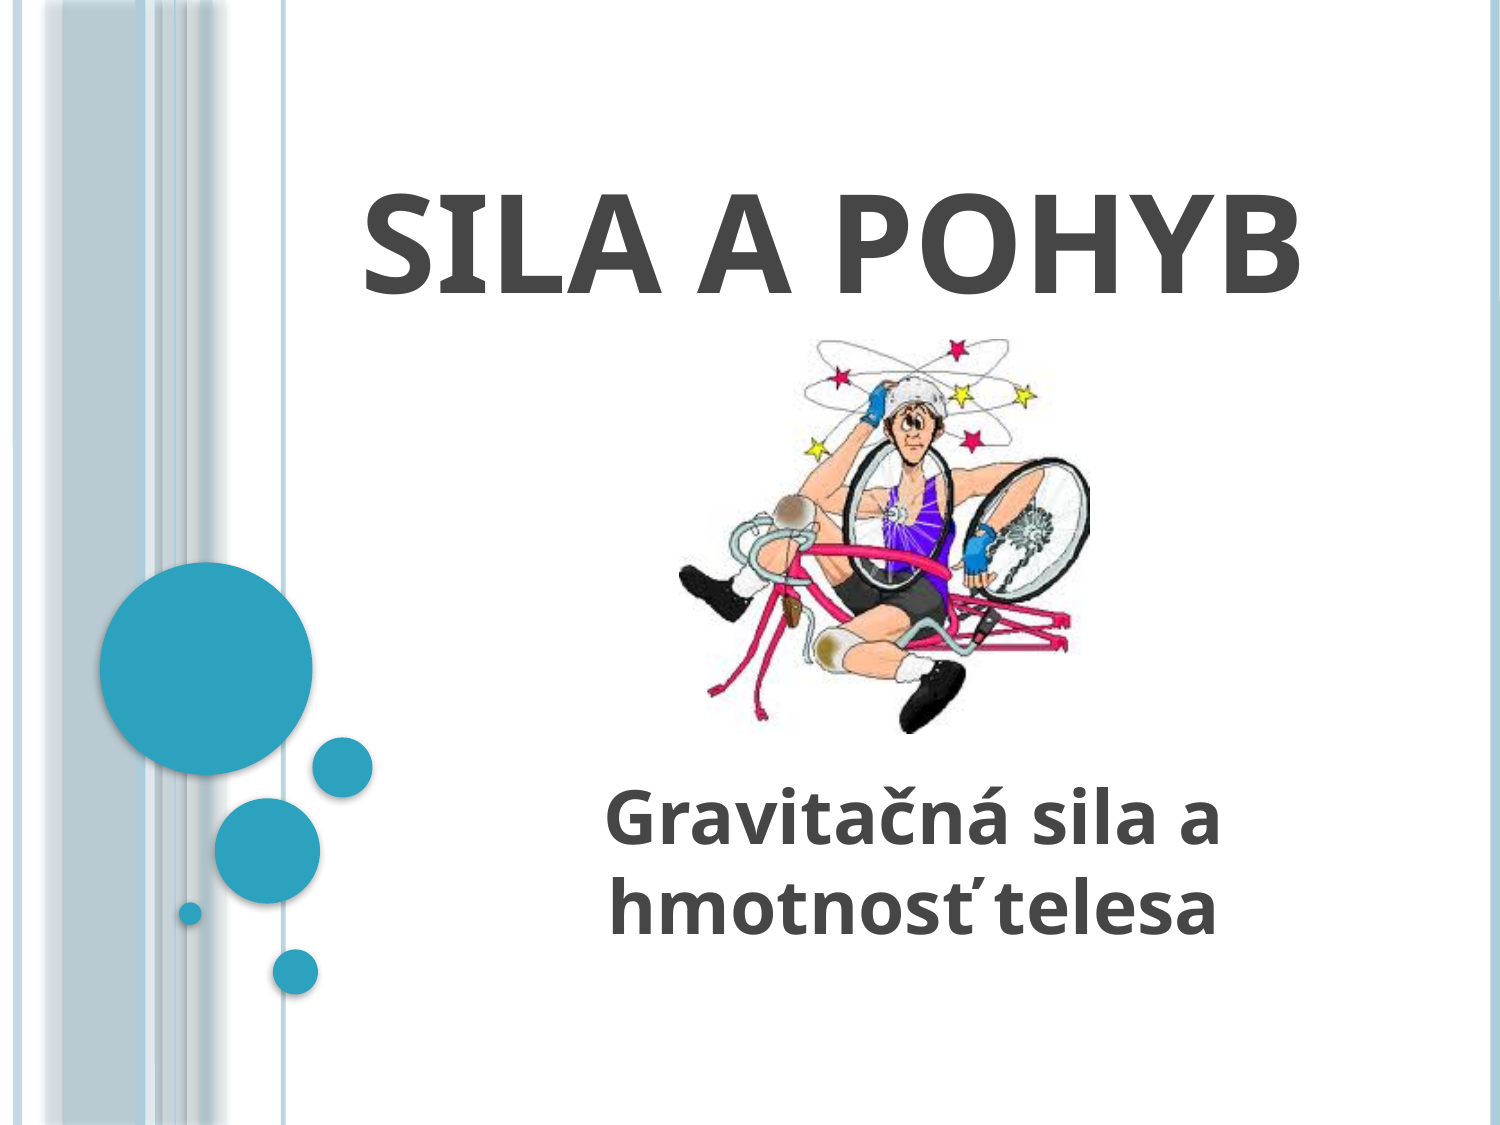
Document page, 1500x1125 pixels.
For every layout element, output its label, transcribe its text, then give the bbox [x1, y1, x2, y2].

picture [679, 339, 1091, 735]
subtitle Gravitačná sila a hmotnosť telesa [398, 761, 1430, 1055]
title Sila a pohyb [328, 70, 1341, 329]
